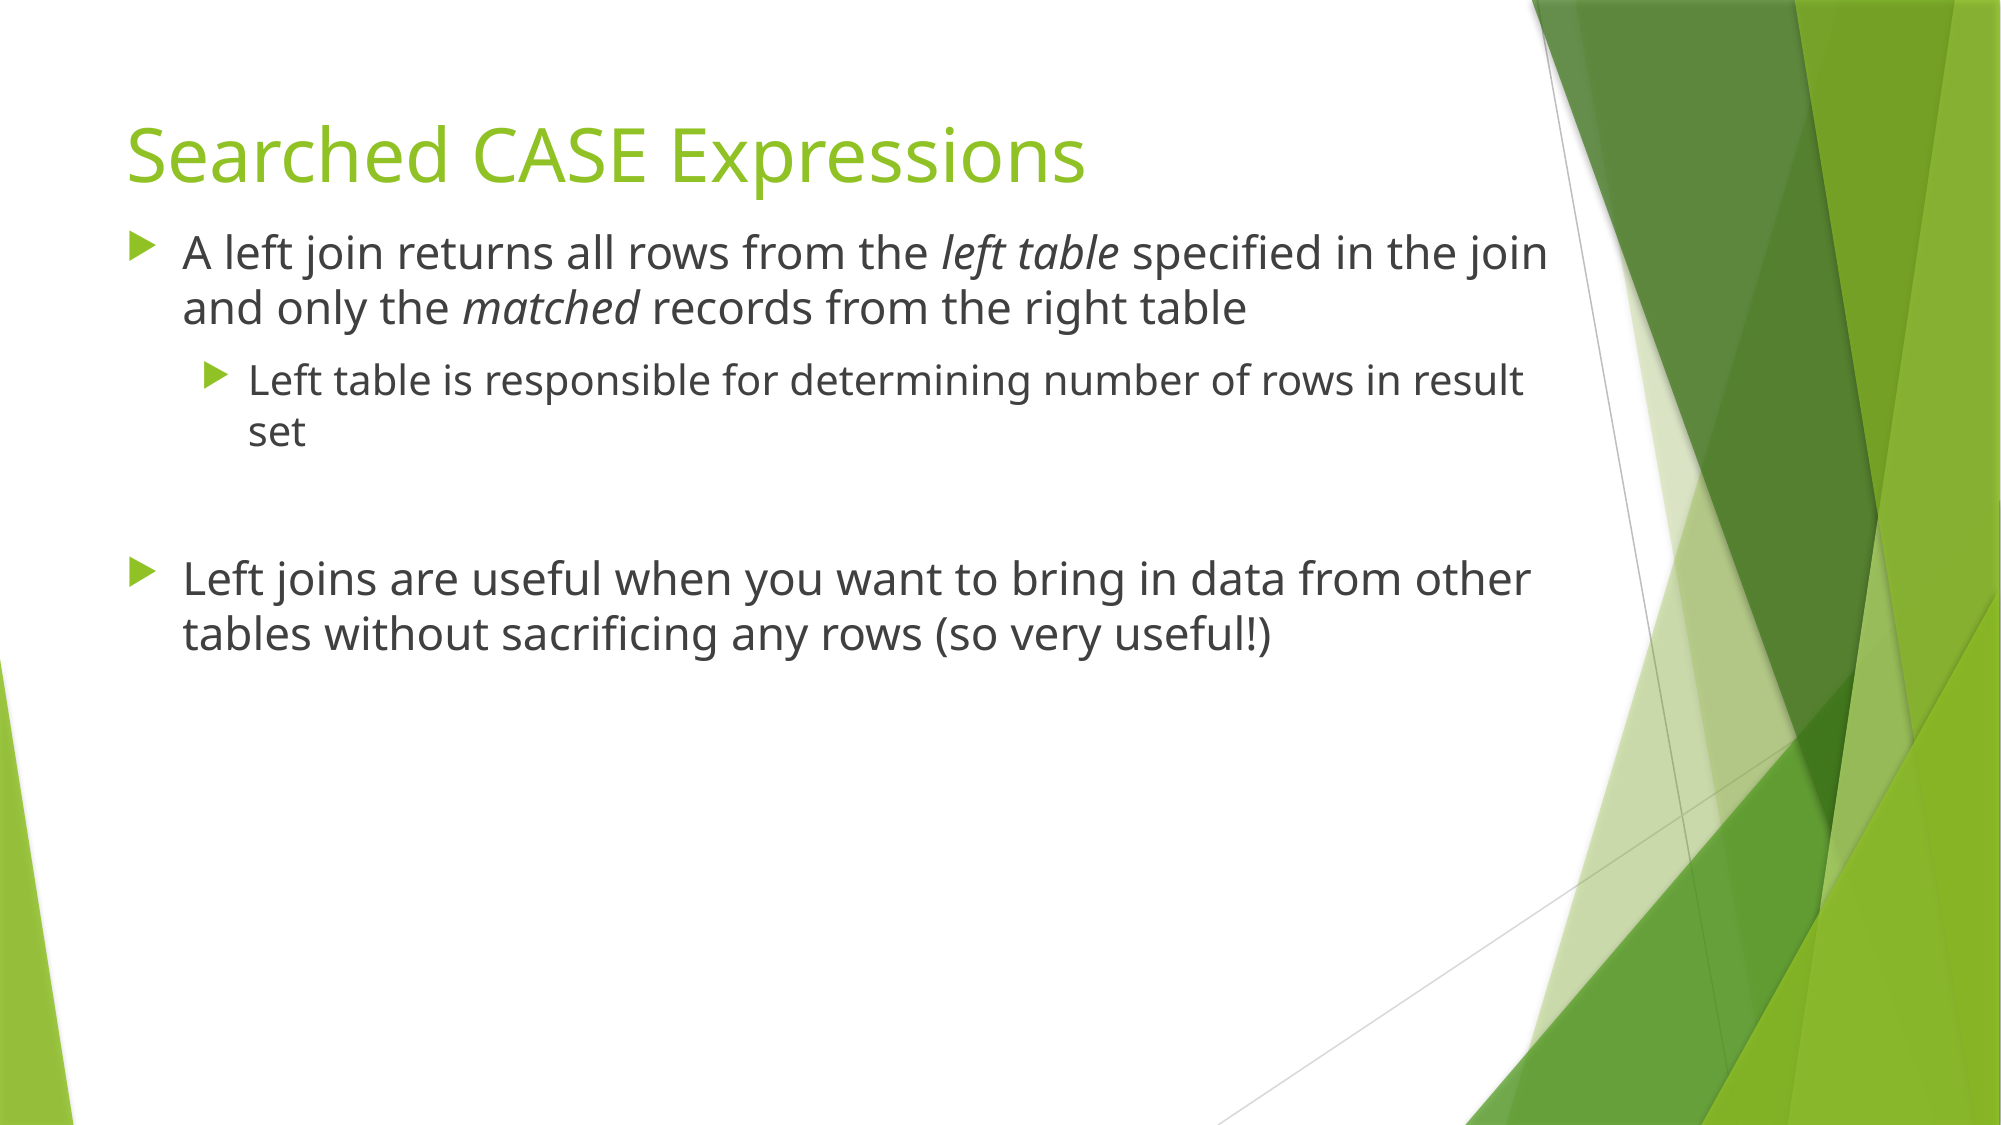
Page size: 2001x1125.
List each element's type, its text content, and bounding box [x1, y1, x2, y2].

title Searched CASE Expressions [111, 99, 1522, 215]
list A left join returns all rows from the left table specified in the join and only the matched records from the right table Left table is responsible for determining number of rows in result set Left joins are useful when you want to bring in data from other tables without sacrificing any rows (so very useful!) [111, 215, 1565, 986]
